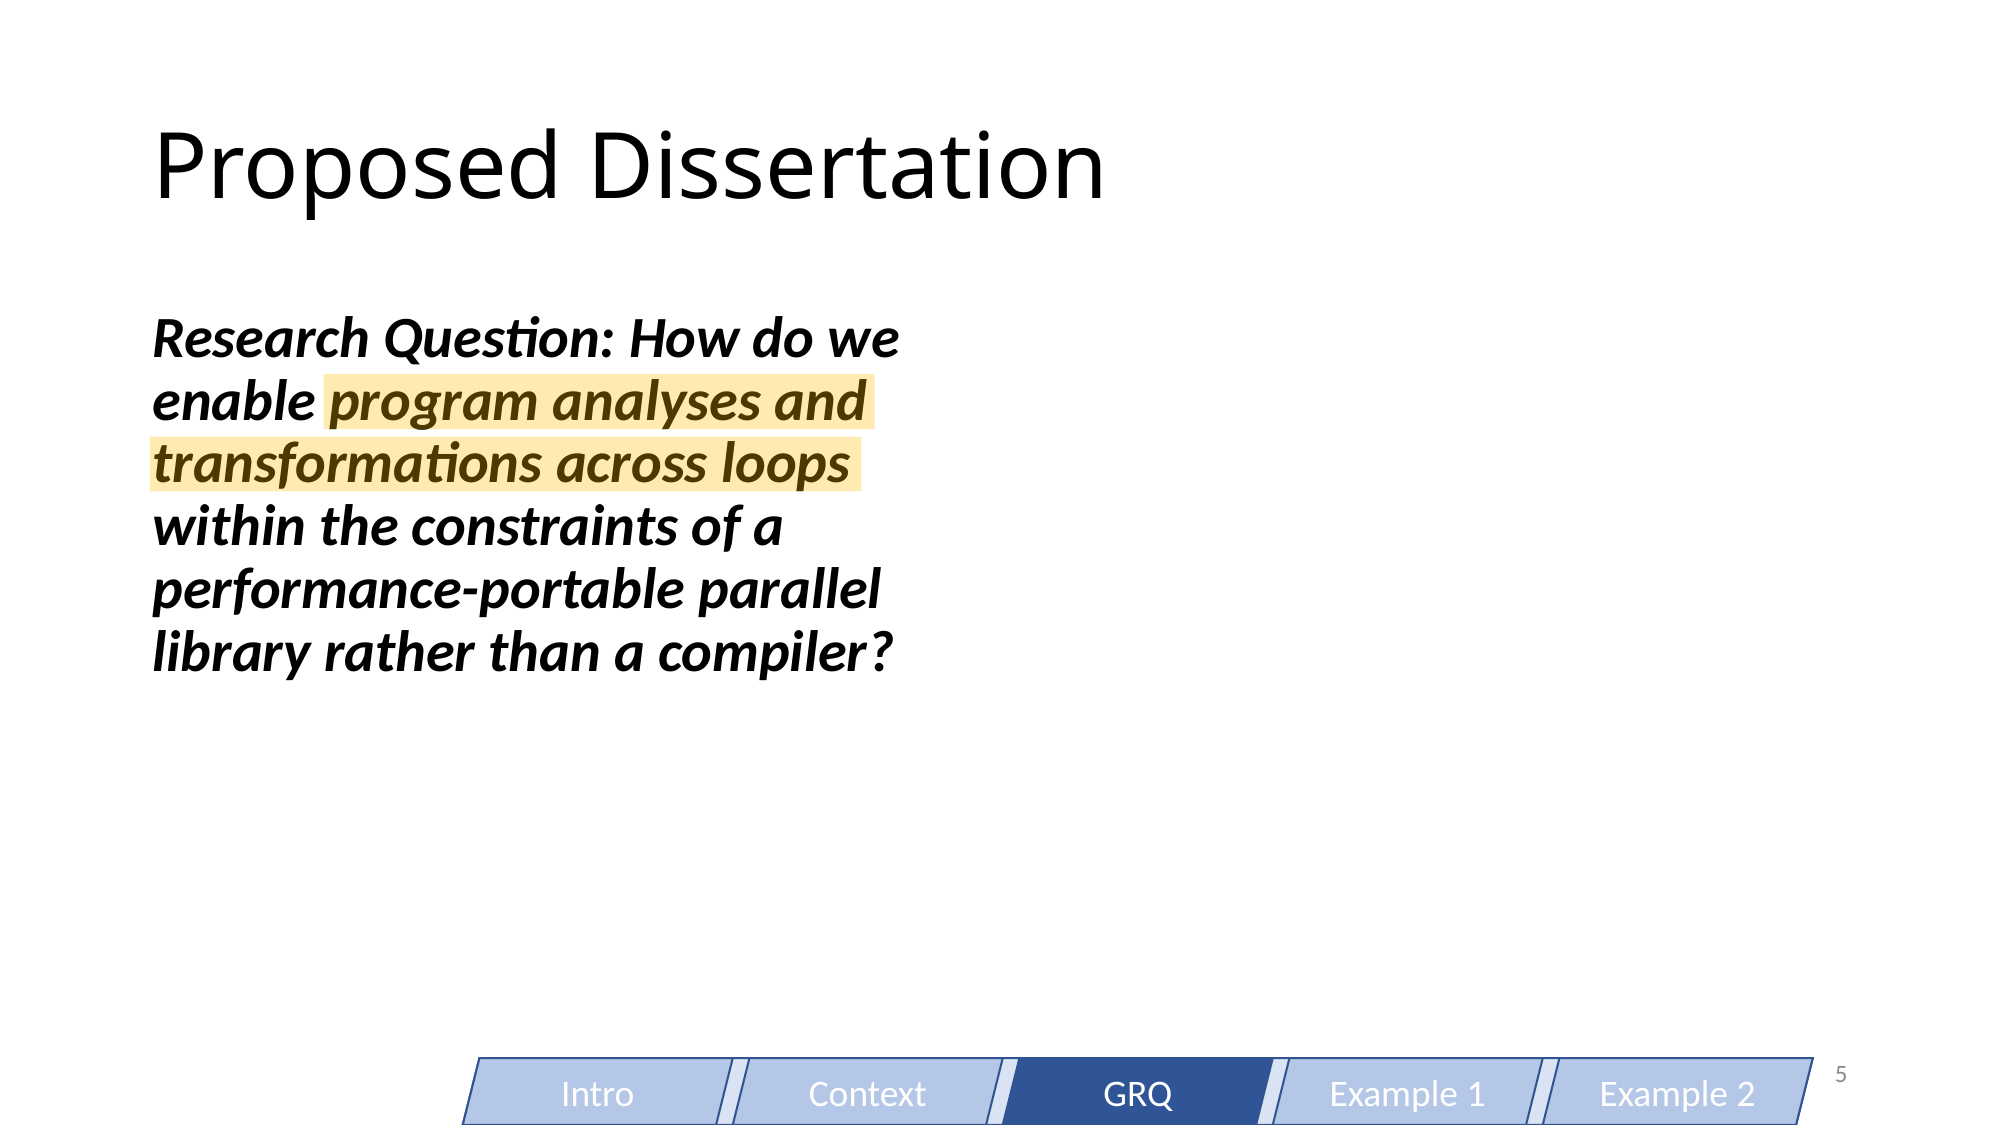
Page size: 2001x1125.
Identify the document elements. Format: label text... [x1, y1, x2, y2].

slide_number 5 [1412, 1042, 1863, 1103]
title Proposed Dissertation [137, 59, 1863, 278]
list Research Question: How do we enable program analyses and transformations across loops within the constraints of a performance-portable parallel library rather than a compiler? [137, 299, 988, 1014]
text_box [323, 373, 876, 430]
text_box [149, 436, 862, 492]
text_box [462, 1058, 1813, 1125]
